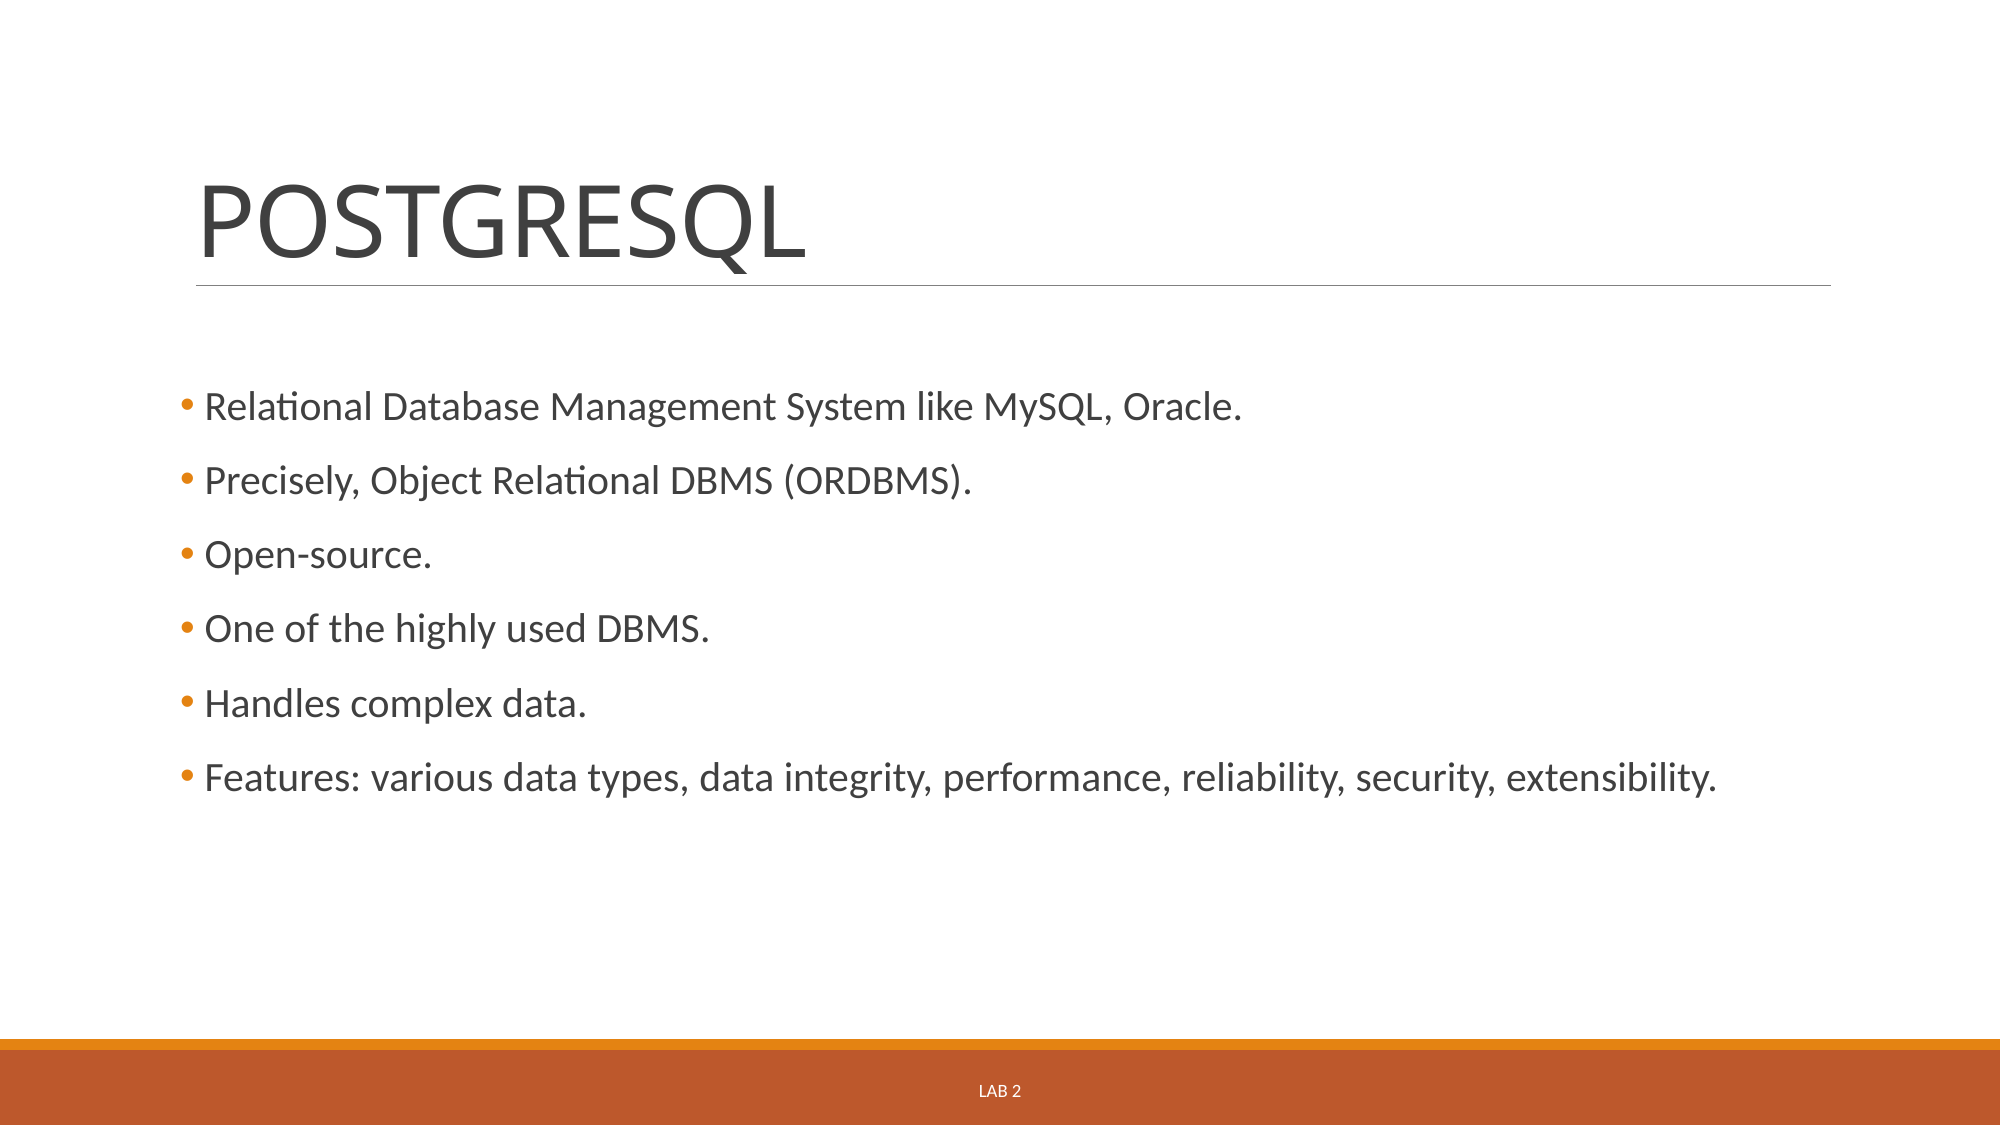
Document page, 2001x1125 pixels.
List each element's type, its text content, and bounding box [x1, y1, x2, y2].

title POSTGRESQL [180, 47, 1830, 285]
footer LAB 2 [604, 1059, 1396, 1120]
list Relational Database Management System like MySQL, Oracle. Precisely, Object Relational DBMS (ORDBMS). Open-source. One of the highly used DBMS. Handles complex data. Features: various data types, data integrity, performance, reliability, security, extensibility. [180, 302, 1830, 963]
